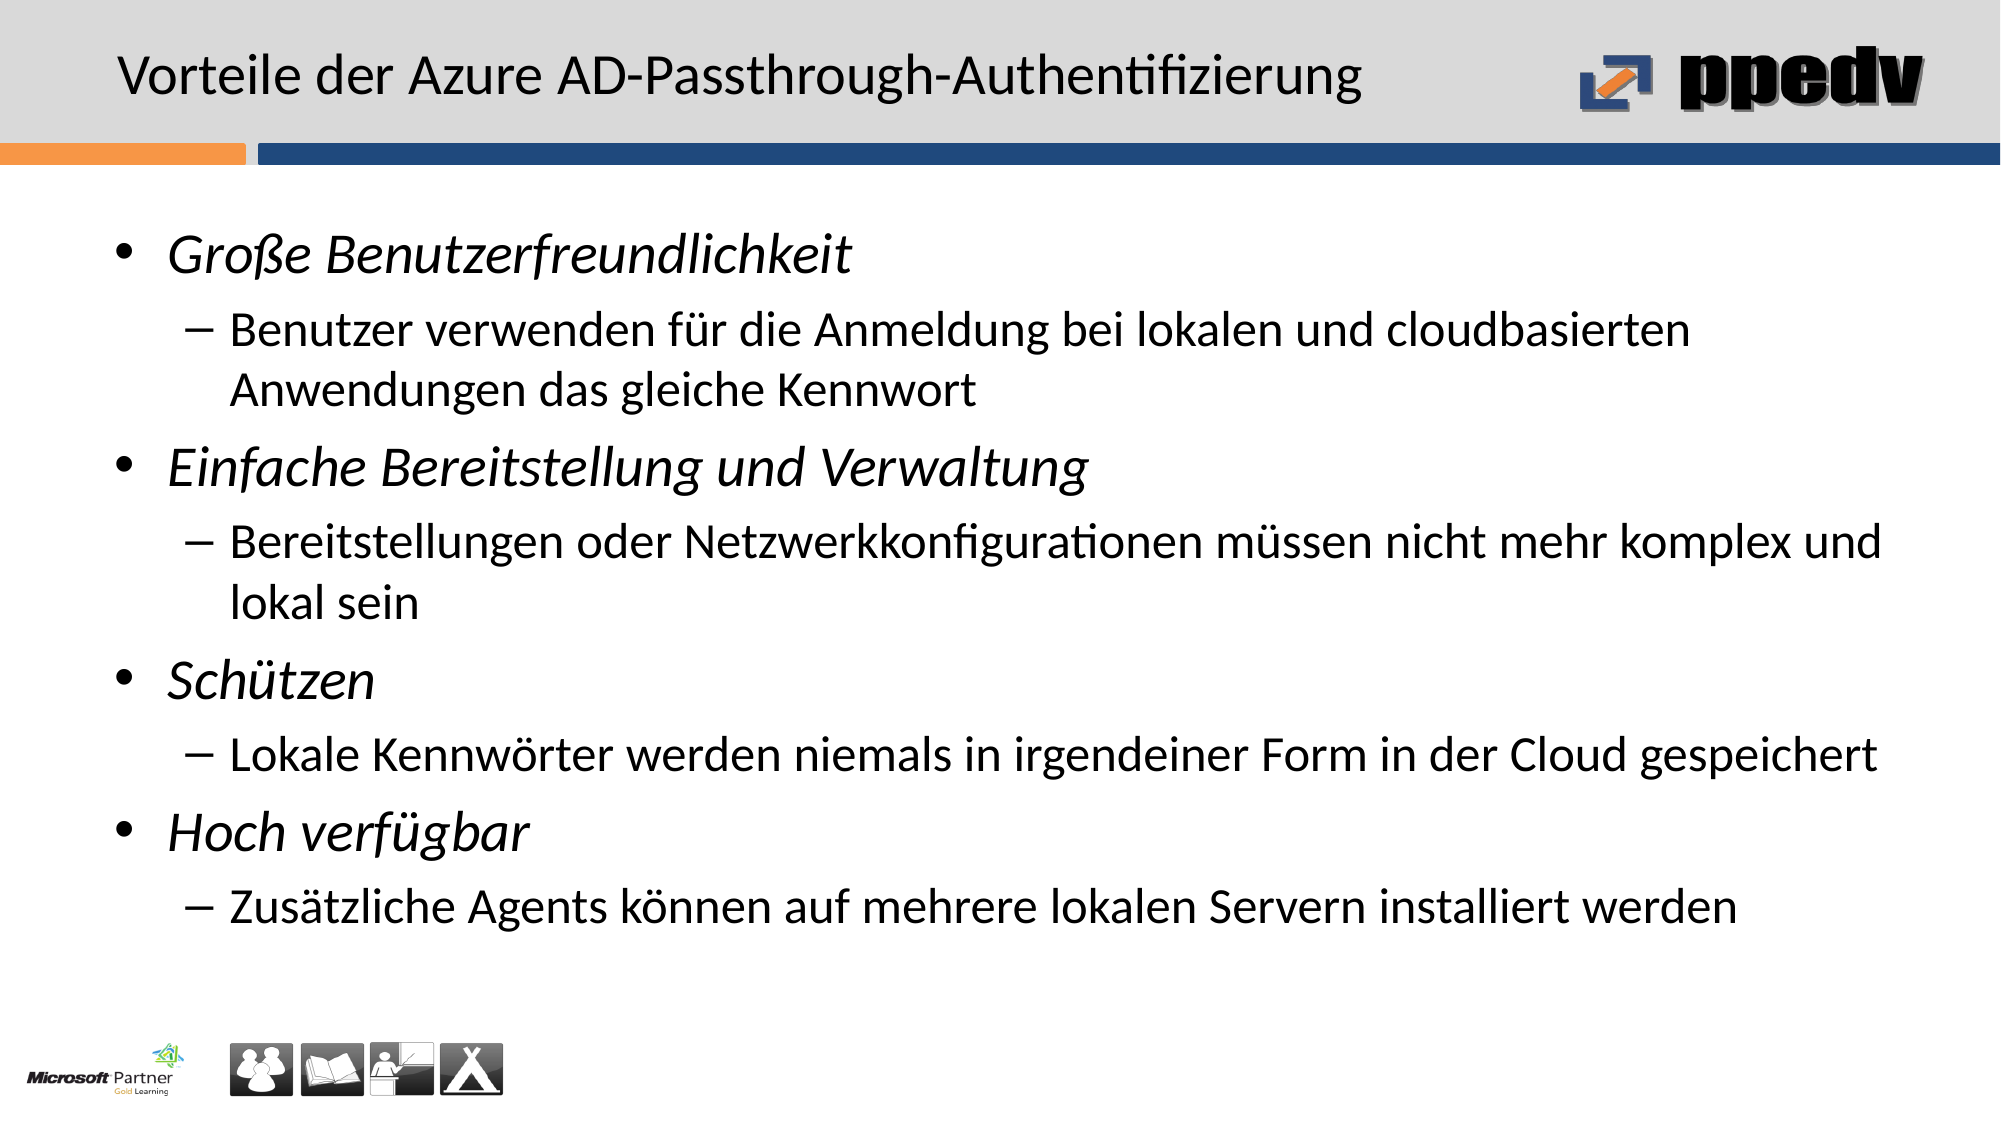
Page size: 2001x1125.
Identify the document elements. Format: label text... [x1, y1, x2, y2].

list Große Benutzerfreundlichkeit Benutzer verwenden für die Anmeldung bei lokalen und cloudbasierten Anwendungen das gleiche Kennwort Einfache Bereitstellung und Verwaltung Bereitstellungen oder Netzwerkkonfigurationen müssen nicht mehr komplex und lokal sein Schützen Lokale Kennwörter werden niemals in irgendeiner Form in der Cloud gespeichert Hoch verfügbar Zusätzliche Agents können auf mehrere lokalen Servern installiert werden [99, 208, 1900, 1005]
picture [1566, 40, 1953, 123]
title Vorteile der Azure AD-Passthrough-Authentifizierung [102, 5, 1520, 138]
picture [7, 1023, 528, 1118]
